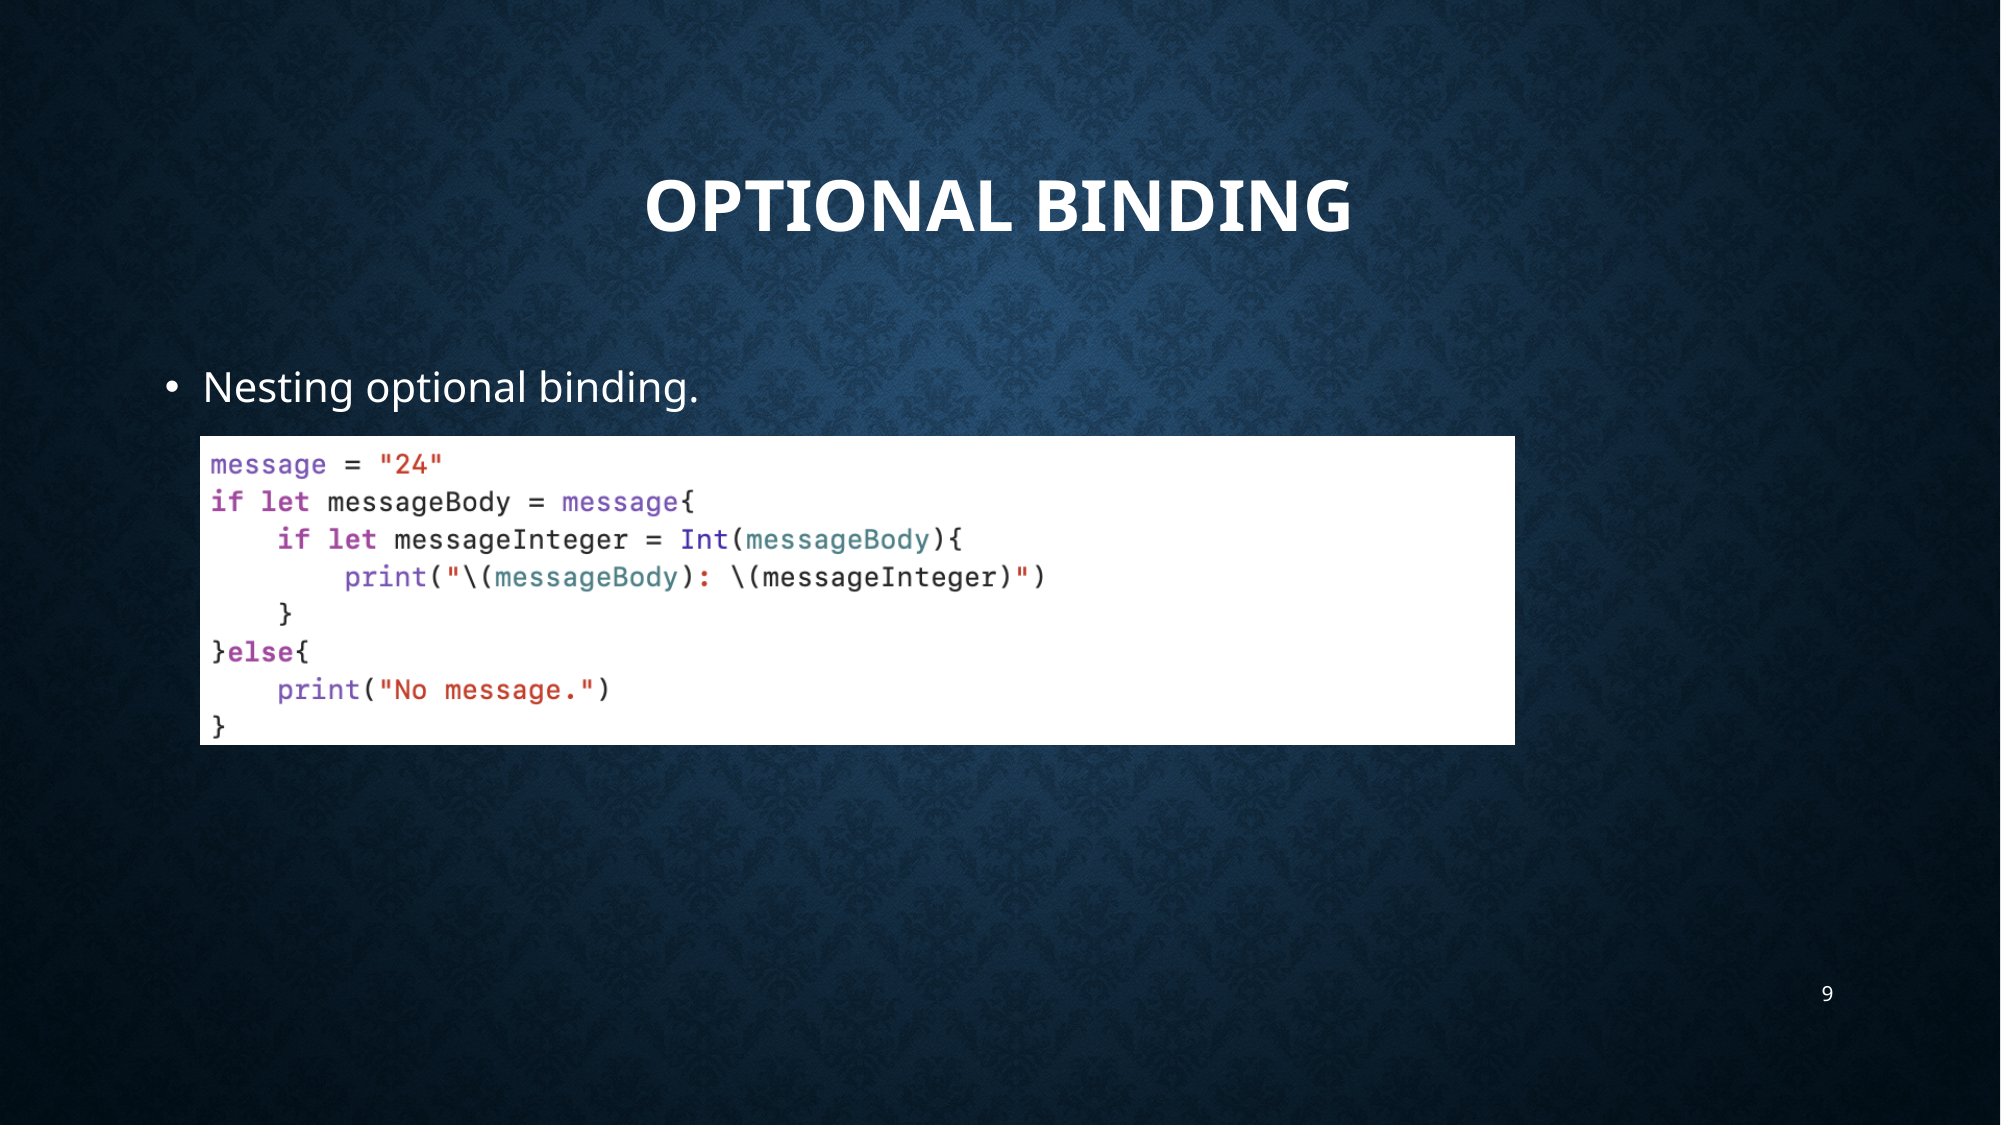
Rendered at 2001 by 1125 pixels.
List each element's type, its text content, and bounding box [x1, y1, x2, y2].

list Nesting optional binding. [149, 343, 1849, 950]
picture [199, 435, 1516, 746]
title Optional binding [149, 99, 1849, 318]
slide_number 9 [1724, 965, 1849, 1025]
